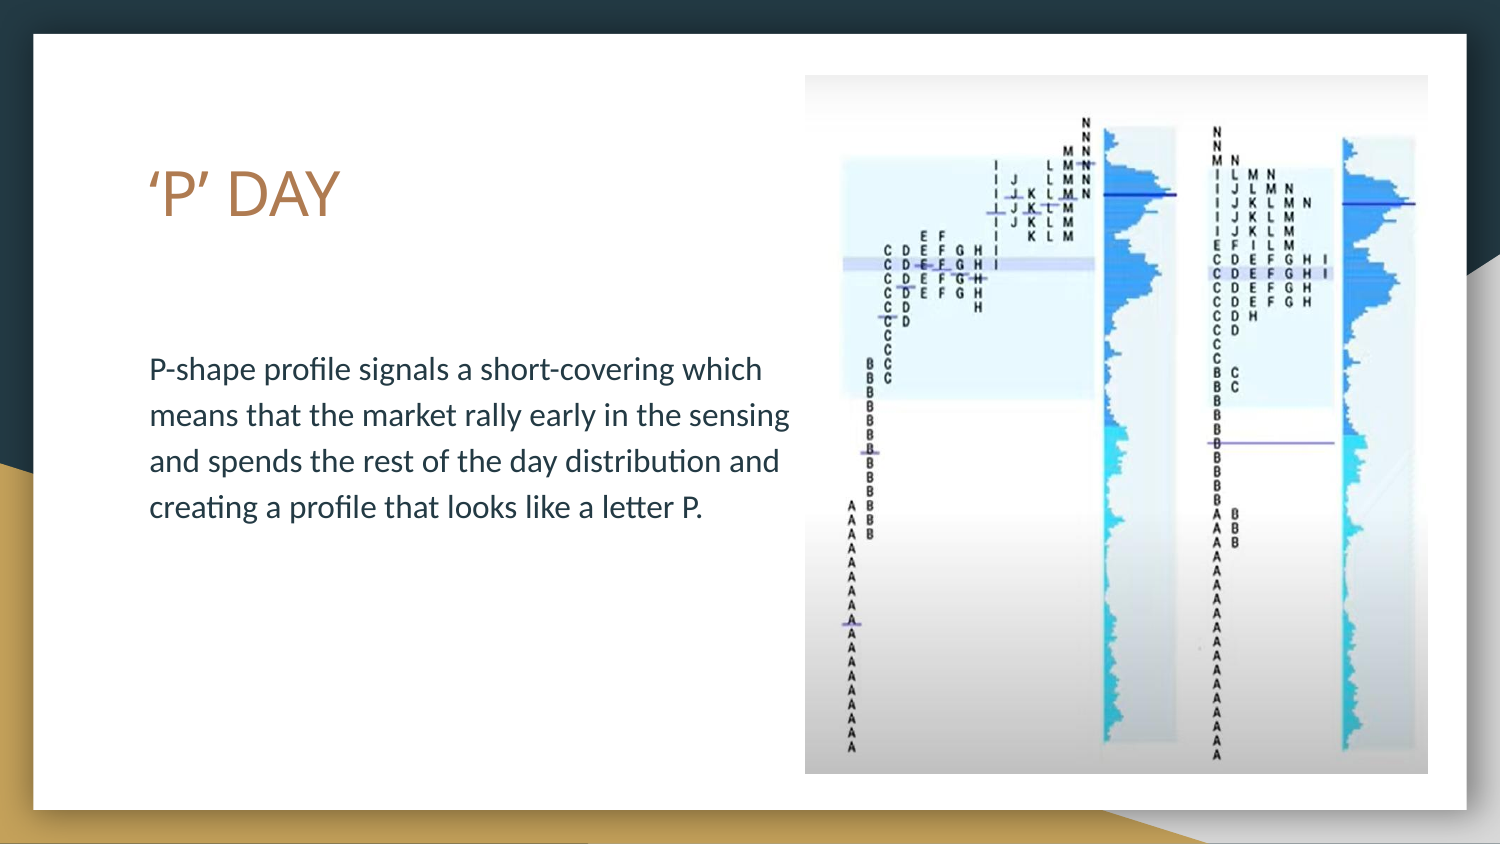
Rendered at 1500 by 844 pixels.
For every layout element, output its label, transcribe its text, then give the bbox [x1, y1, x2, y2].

list P-shape profile signals a short-covering which means that the market rally early in the sensing and spends the rest of the day distribution and creating a profile that looks like a letter P. [134, 326, 799, 729]
picture [804, 74, 1429, 774]
title ‘P’ DAY [134, 138, 799, 296]
